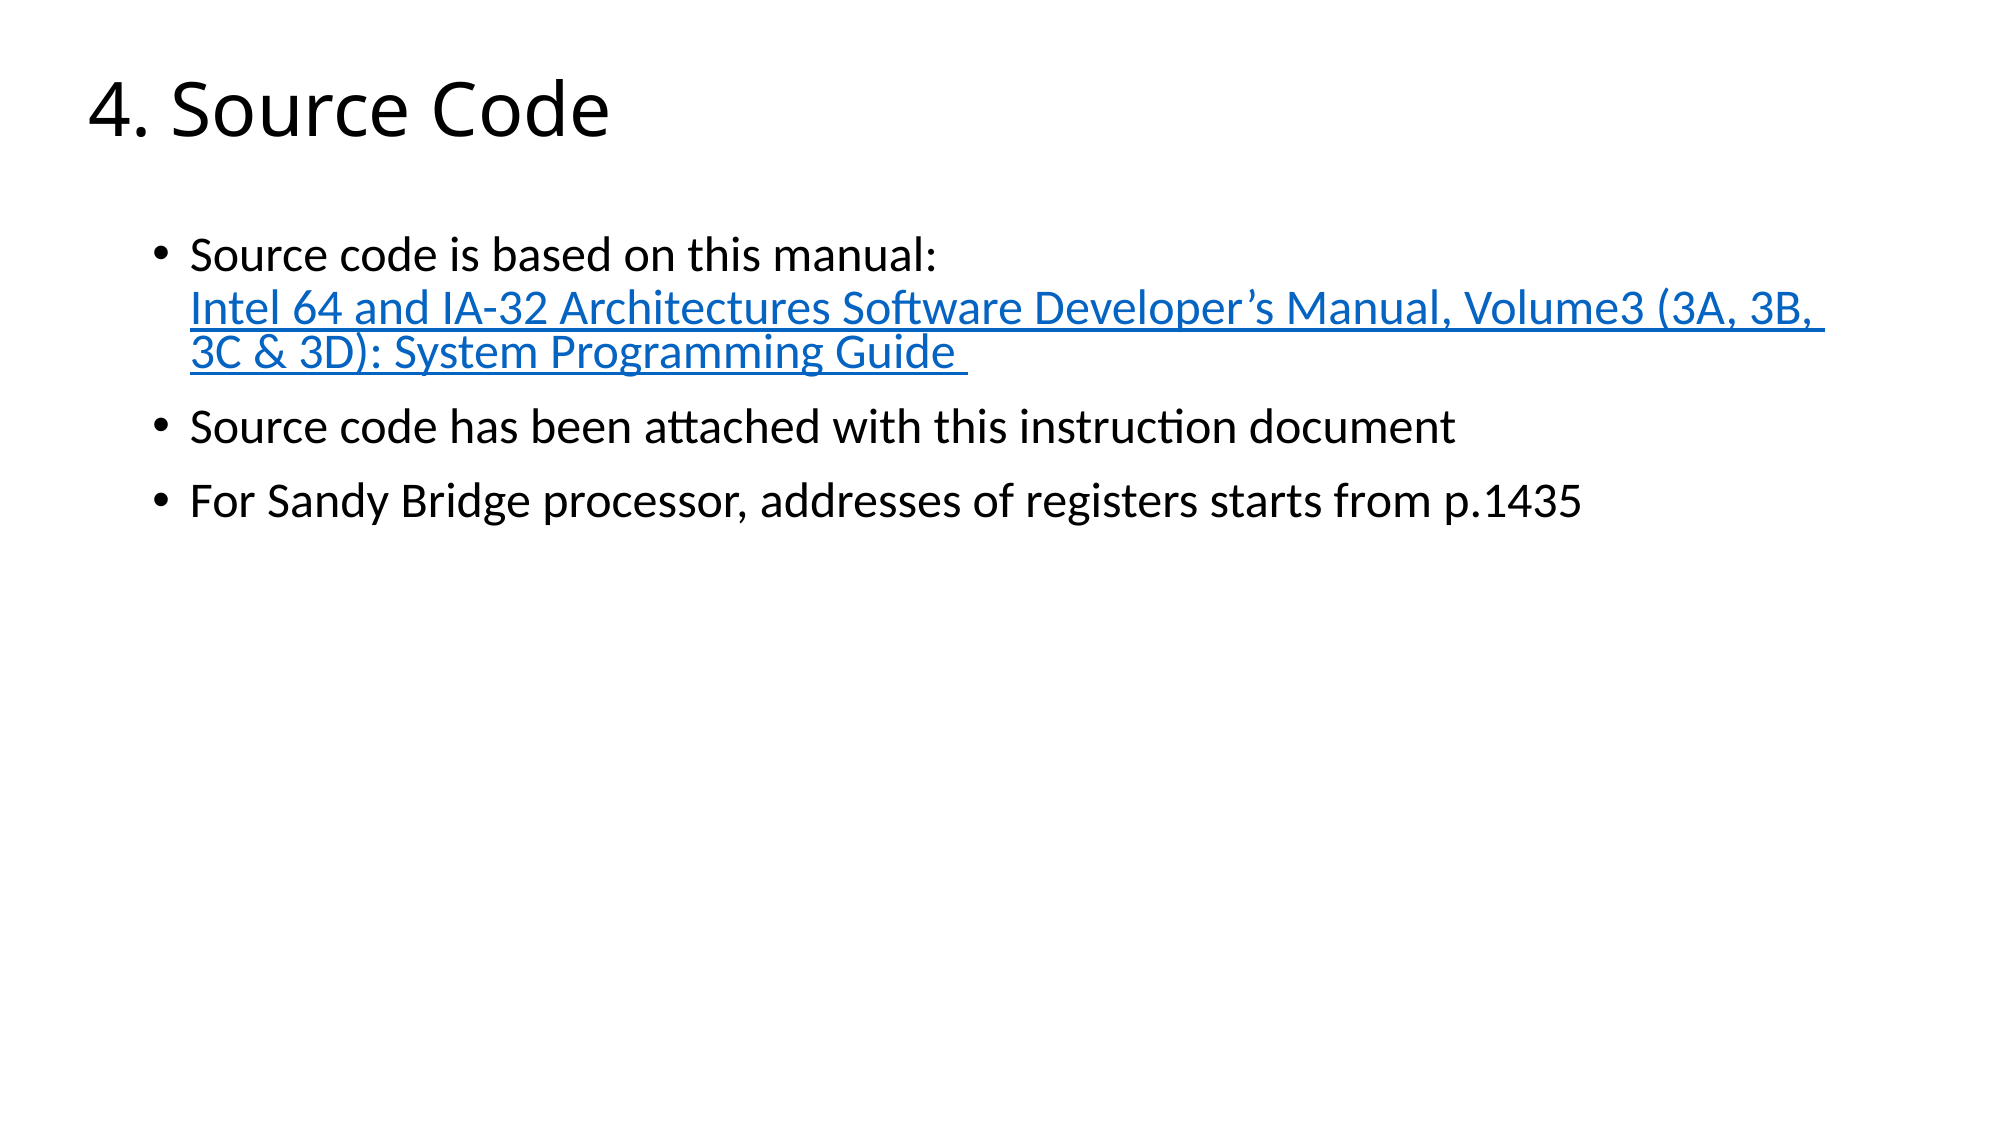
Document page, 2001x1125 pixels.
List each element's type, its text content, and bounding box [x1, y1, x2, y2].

title 4. Source Code [73, 3, 1927, 221]
list Source code is based on this manual: Intel 64 and IA-32 Architectures Software Developer’s Manual, Volume3 (3A, 3B, 3C & 3D): System Programming Guide Source code has been attached with this instruction document For Sandy Bridge processor, addresses of registers starts from p.1435 [137, 221, 1863, 935]
